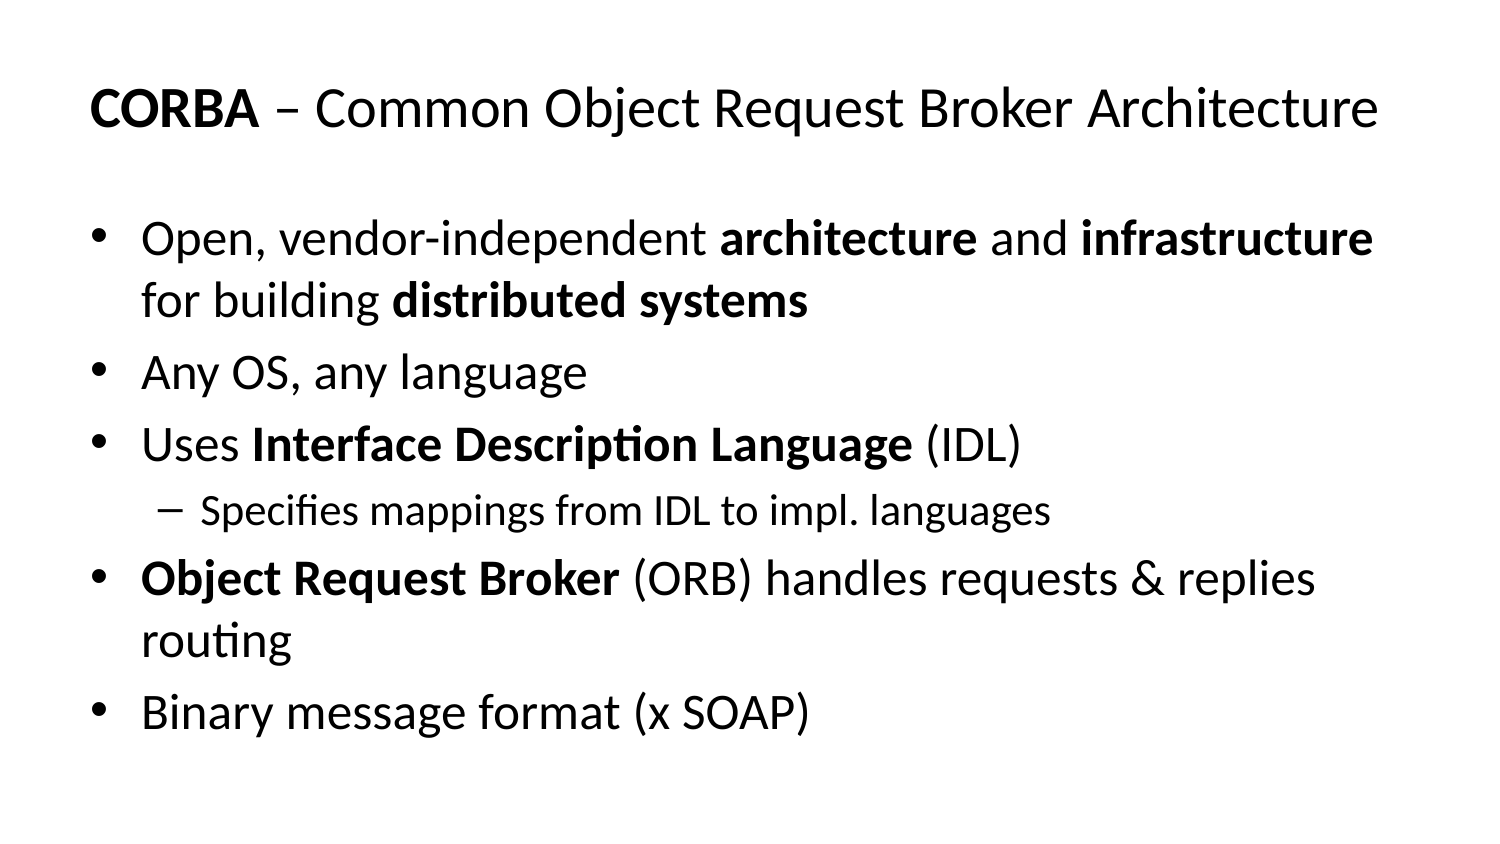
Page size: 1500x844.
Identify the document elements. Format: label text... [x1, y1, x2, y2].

title CORBA – Common Object Request Broker Architecture [75, 33, 1425, 175]
list Open, vendor-independent architecture and infrastructure for building distributed systems Any OS, any language Uses Interface Description Language (IDL) Specifies mappings from IDL to impl. languages Object Request Broker (ORB) handles requests & replies routing Binary message format (x SOAP) [75, 196, 1425, 754]
